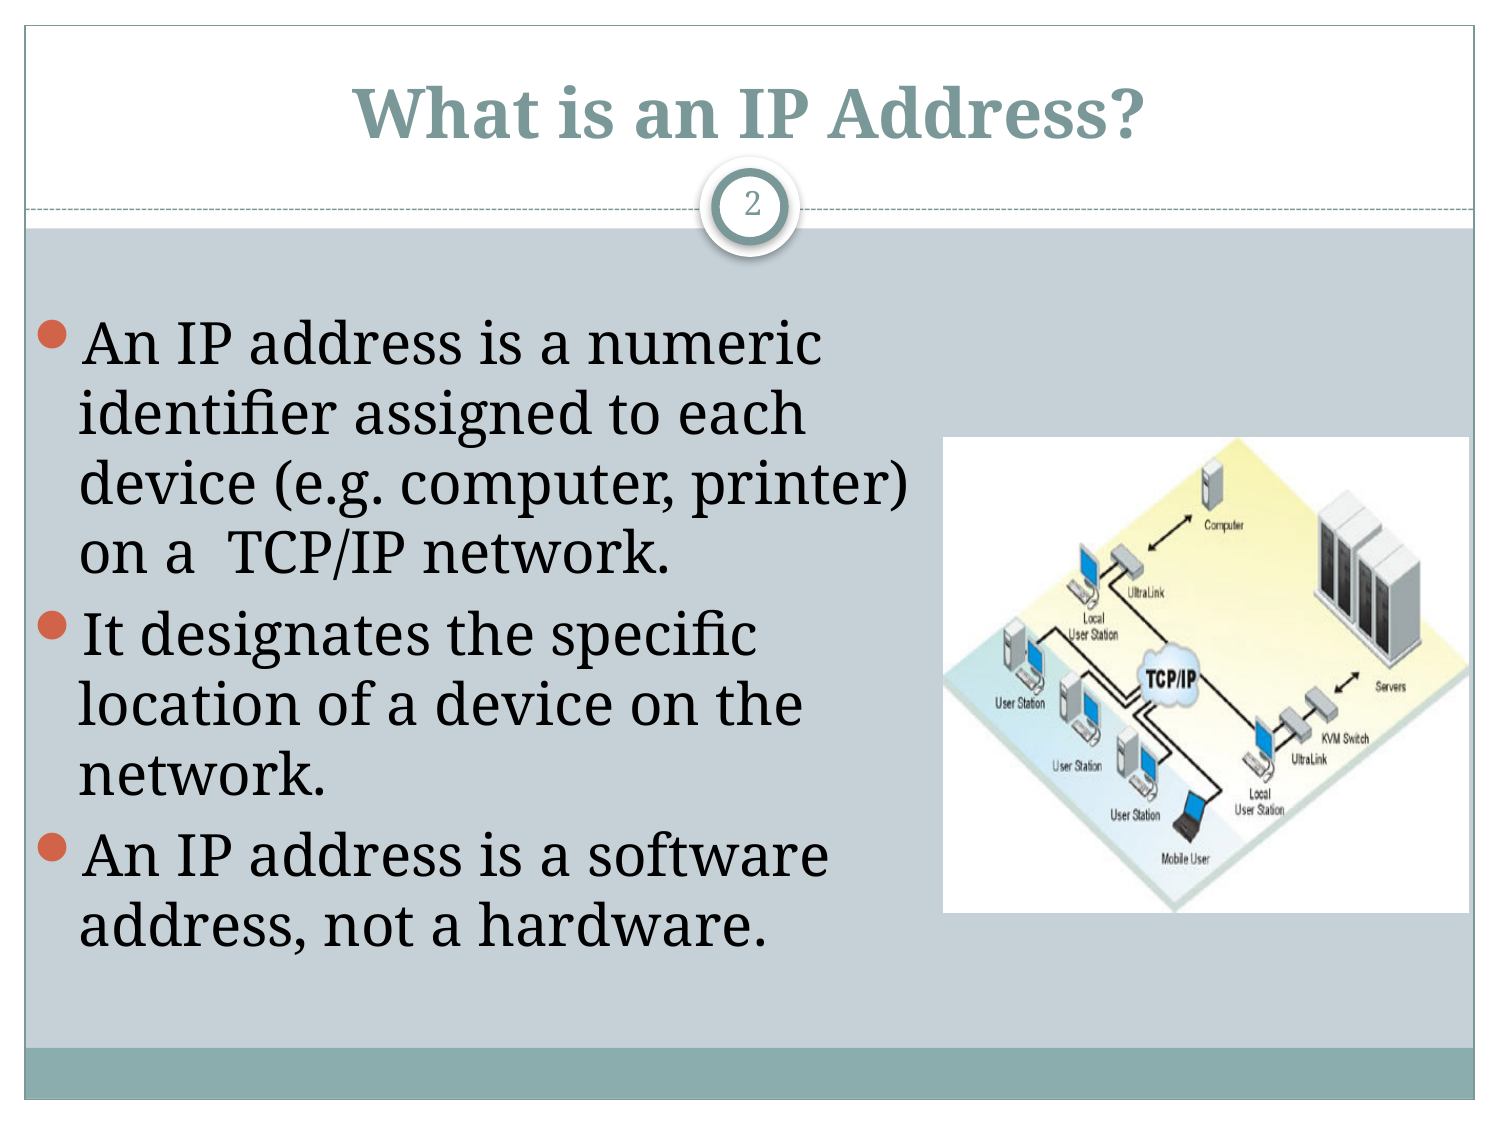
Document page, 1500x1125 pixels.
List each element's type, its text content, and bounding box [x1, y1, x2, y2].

title What is an IP Address? [75, 50, 1425, 161]
picture [943, 437, 1469, 913]
list An IP address is a numeric identifier assigned to each device (e.g. computer, printer) on a TCP/IP network. It designates the specific location of a device on the network. An IP address is a software address, not a hardware. [18, 298, 957, 1060]
slide_number 2 [715, 168, 791, 241]
